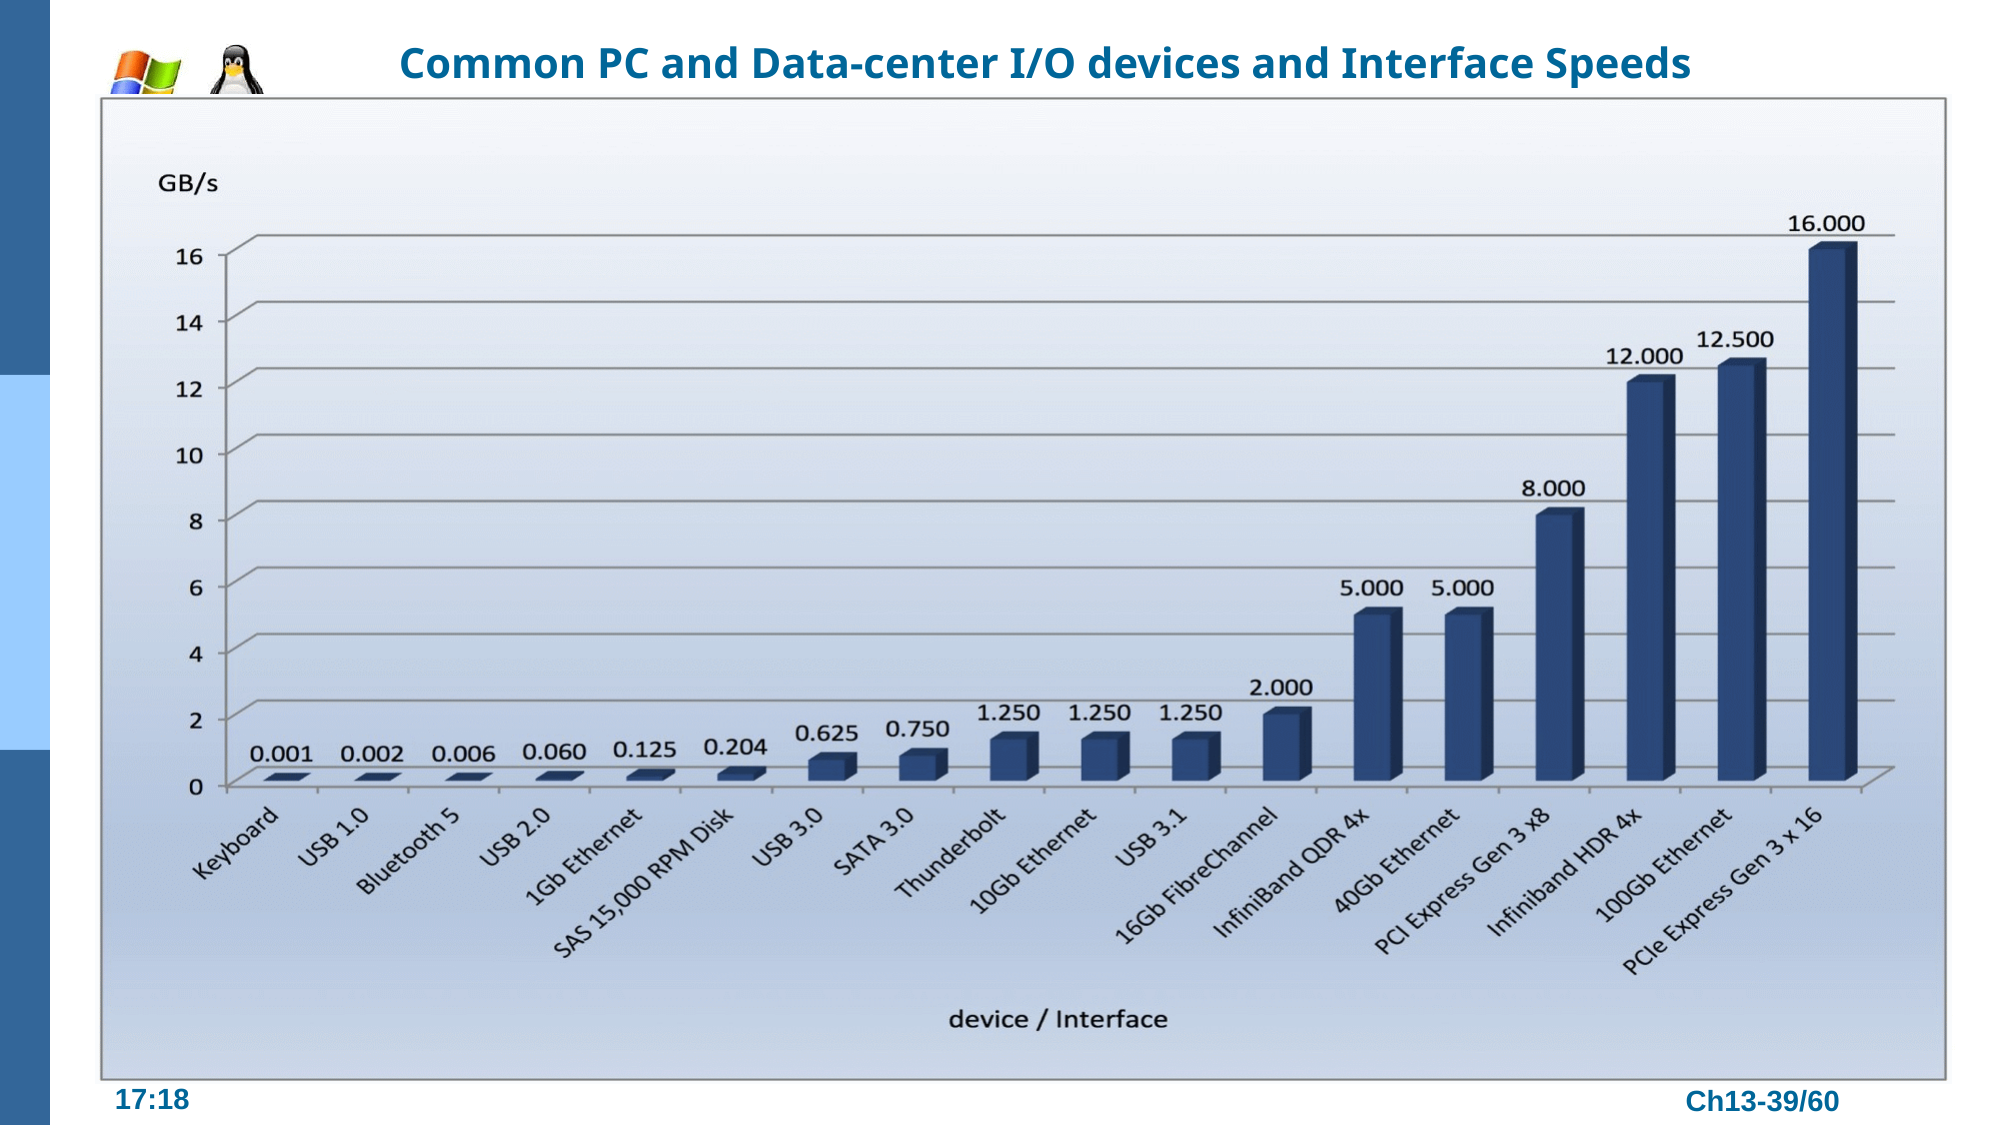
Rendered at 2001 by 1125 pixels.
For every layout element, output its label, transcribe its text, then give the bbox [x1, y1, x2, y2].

picture [95, 36, 1959, 1084]
title Common PC and Data-center I/O devices and Interface Speeds [292, 0, 1799, 92]
